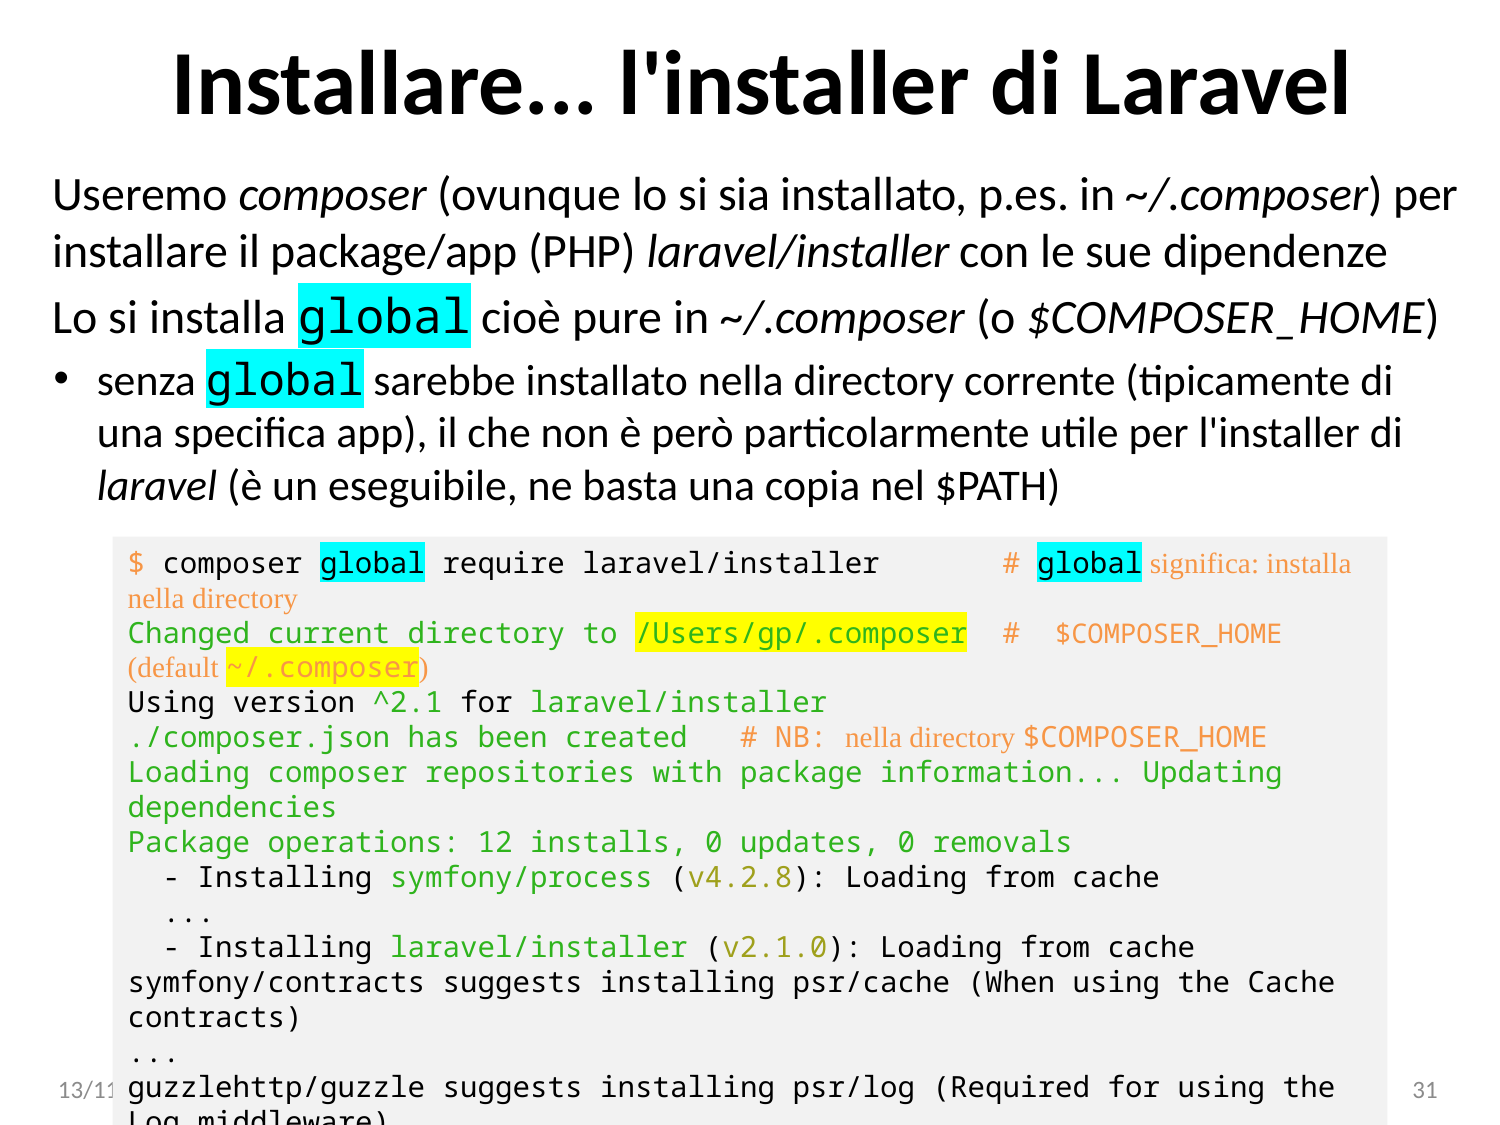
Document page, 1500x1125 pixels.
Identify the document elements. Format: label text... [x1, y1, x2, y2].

title Installare... l'installer di Laravel [58, 11, 1467, 144]
list Useremo composer (ovunque lo si sia installato, p.es. in ~/.composer) per installare il package/app (PHP) laravel/installer con le sue dipendenze Lo si installa global cioè pure in ~/.composer (o $COMPOSER_HOME) senza global sarebbe installato nella directory corrente (tipicamente di una specifica app), il che non è però particolarmente utile per l'installer di laravel (è un eseguibile, ne basta una copia nel $PATH) [37, 155, 1478, 556]
slide_number 31 [1388, 1058, 1453, 1119]
text_box $ composer global require laravel/installer # global significa: installa nella directory Changed current directory to /Users/gp/.composer # $COMPOSER_HOME (default ~/.composer) Using version ^2.1 for laravel/installer ./composer.json has been created # NB: nella directory $COMPOSER_HOME Loading composer repositories with package information... Updating dependencies Package operations: 12 installs, 0 updates, 0 removals - Installing symfony/process (v4.2.8): Loading from cache ... - Installing laravel/installer (v2.1.0): Loading from cache symfony/contracts suggests installing psr/cache (When using the Cache contracts) ... guzzlehttp/guzzle suggests installing psr/log (Required for using the Log middleware) Writing lock file Generating autoload files [112, 536, 1388, 1125]
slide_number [42, 1058, 112, 1119]
